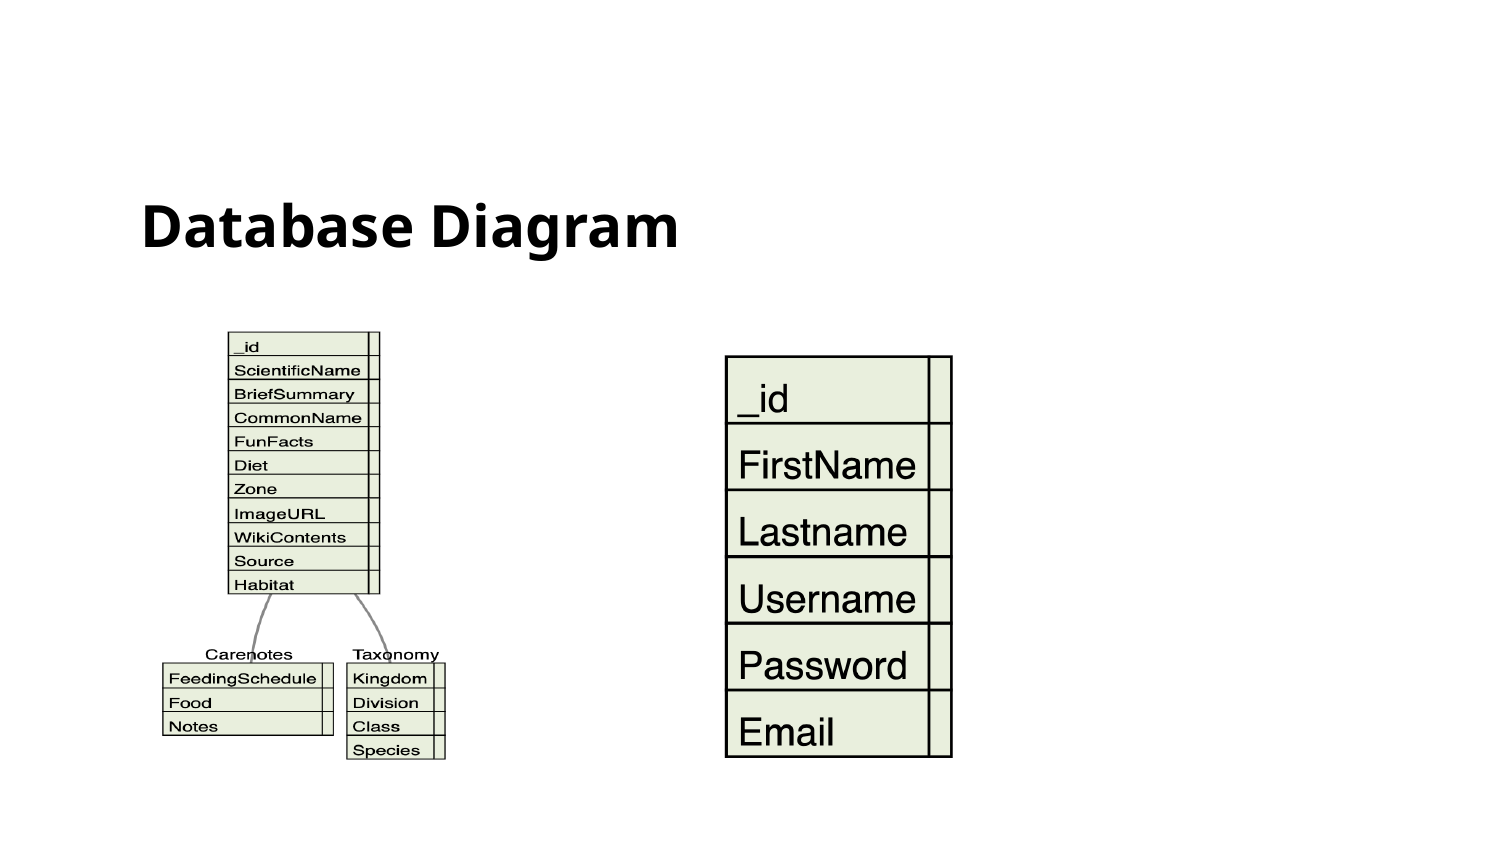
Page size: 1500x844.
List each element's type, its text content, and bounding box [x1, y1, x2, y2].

picture [661, 312, 1028, 803]
picture [101, 330, 559, 785]
title Database Diagram [125, 174, 1389, 260]
